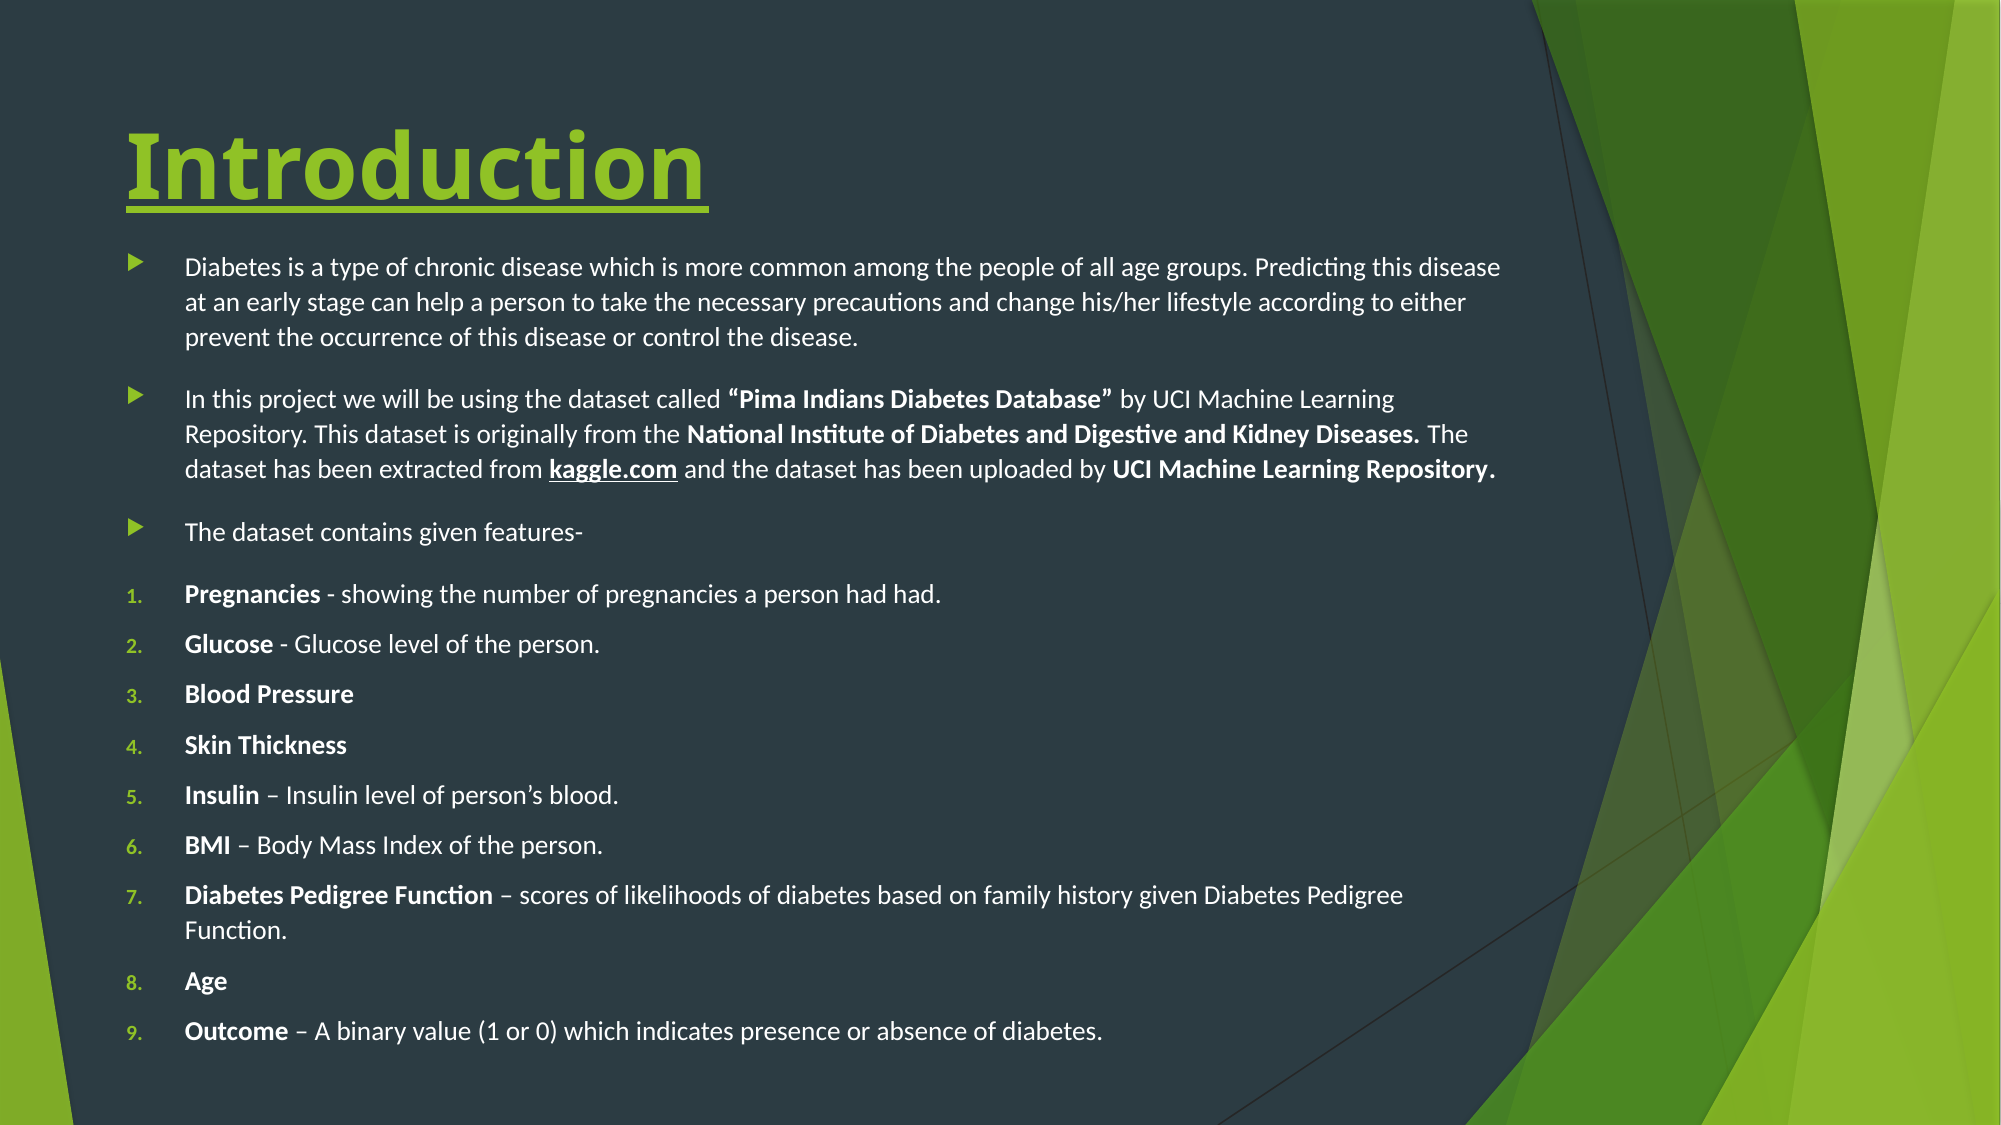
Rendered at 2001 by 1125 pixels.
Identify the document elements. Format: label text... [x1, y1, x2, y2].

list Diabetes is a type of chronic disease which is more common among the people of all age groups. Predicting this disease at an early stage can help a person to take the necessary precautions and change his/her lifestyle according to either prevent the occurrence of this disease or control the disease. In this project we will be using the dataset called “Pima Indians Diabetes Database” by UCI Machine Learning Repository. This dataset is originally from the National Institute of Diabetes and Digestive and Kidney Diseases. The dataset has been extracted from kaggle.com and the dataset has been uploaded by UCI Machine Learning Repository. The dataset contains given features- Pregnancies - showing the number of pregnancies a person had had. Glucose - Glucose level of the person. Blood Pressure Skin Thickness Insulin – Insulin level of person’s blood. BMI – Body Mass Index of the person. Diabetes Pedigree Function – scores of likelihoods of diabetes based on family history given Diabetes Pedigree Function. Age Outcome – A binary value (1 or 0) which indicates presence or absence of diabetes. [111, 239, 1522, 1088]
title Introduction [111, 99, 1522, 239]
